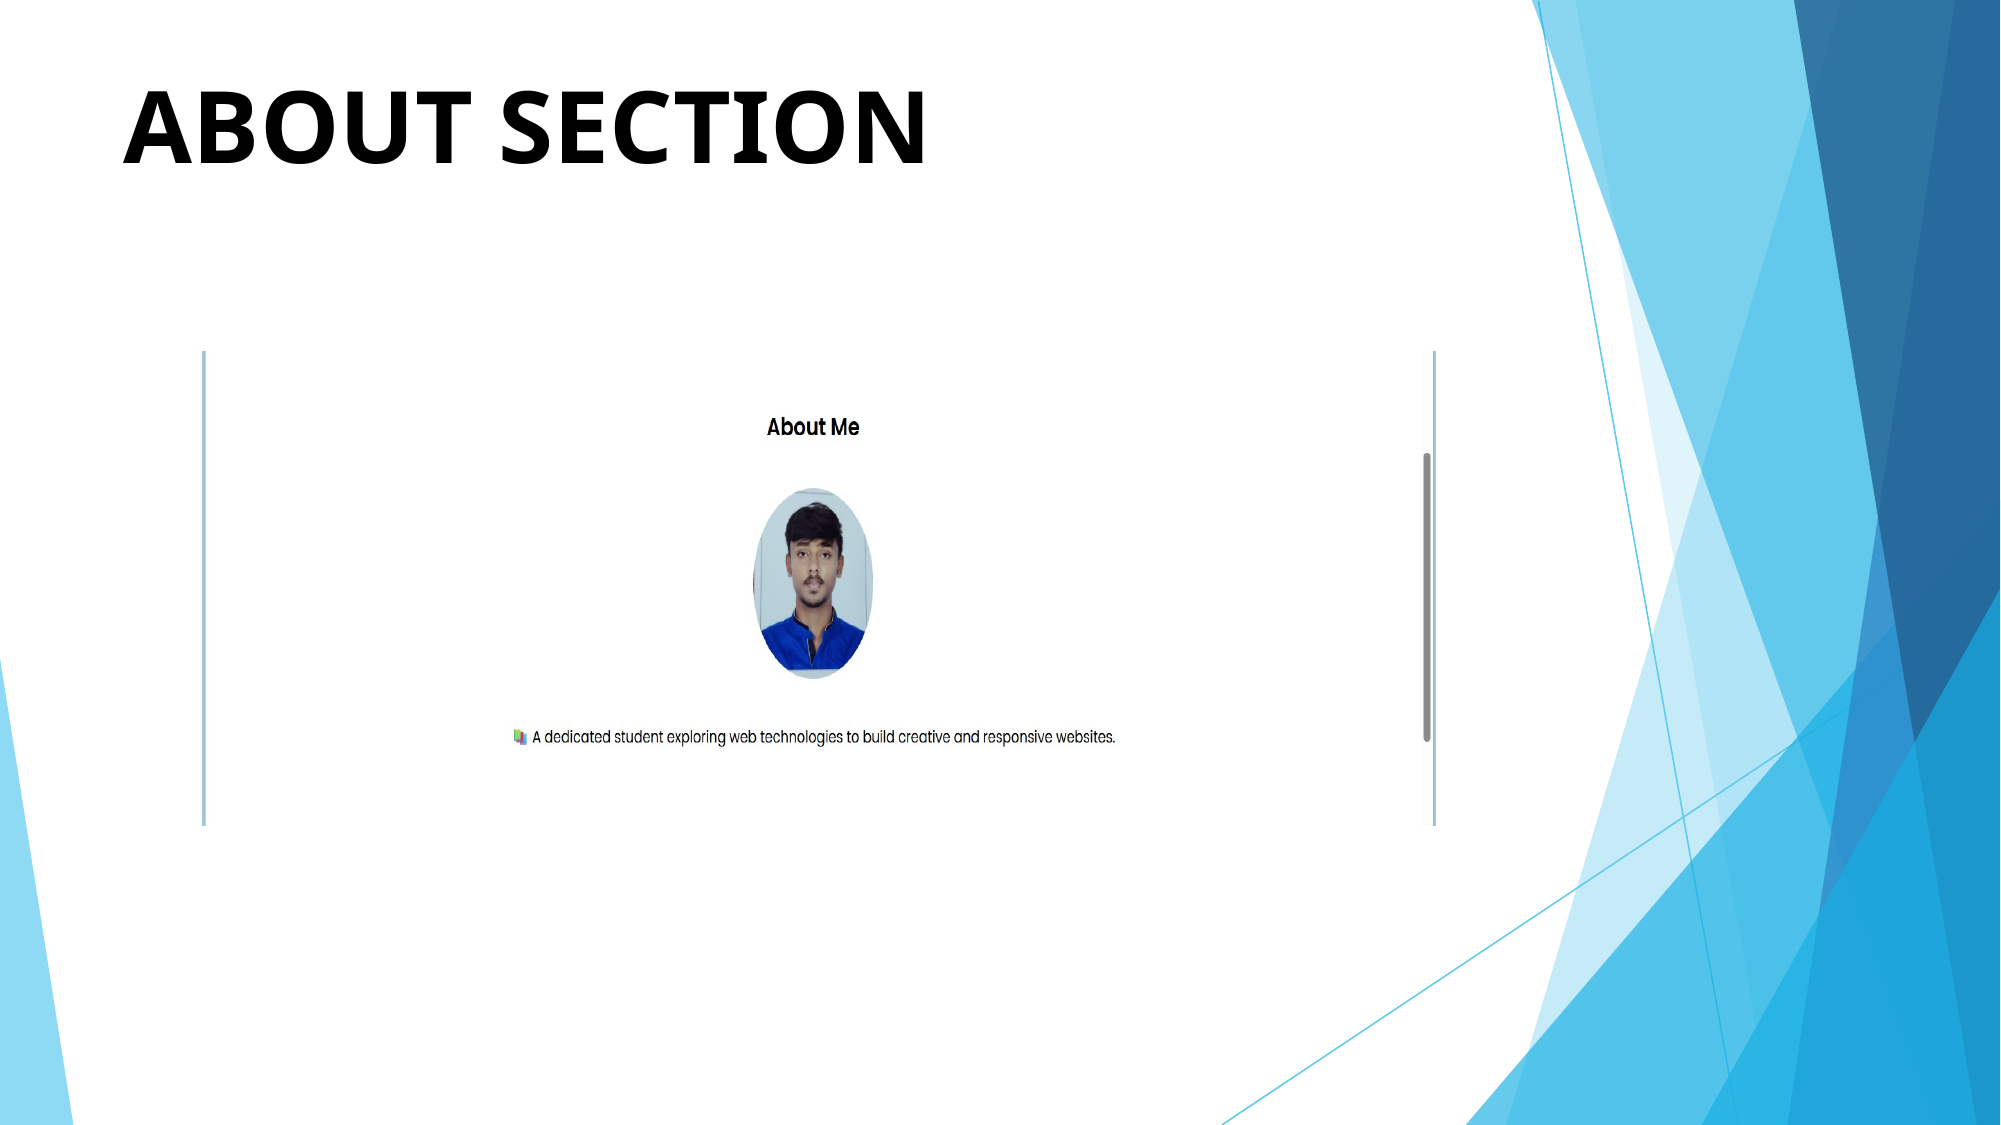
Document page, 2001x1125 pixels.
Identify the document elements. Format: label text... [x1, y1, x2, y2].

list [99, 258, 1900, 1125]
title ABOUT SECTION [123, 63, 1877, 252]
picture [202, 351, 1437, 826]
